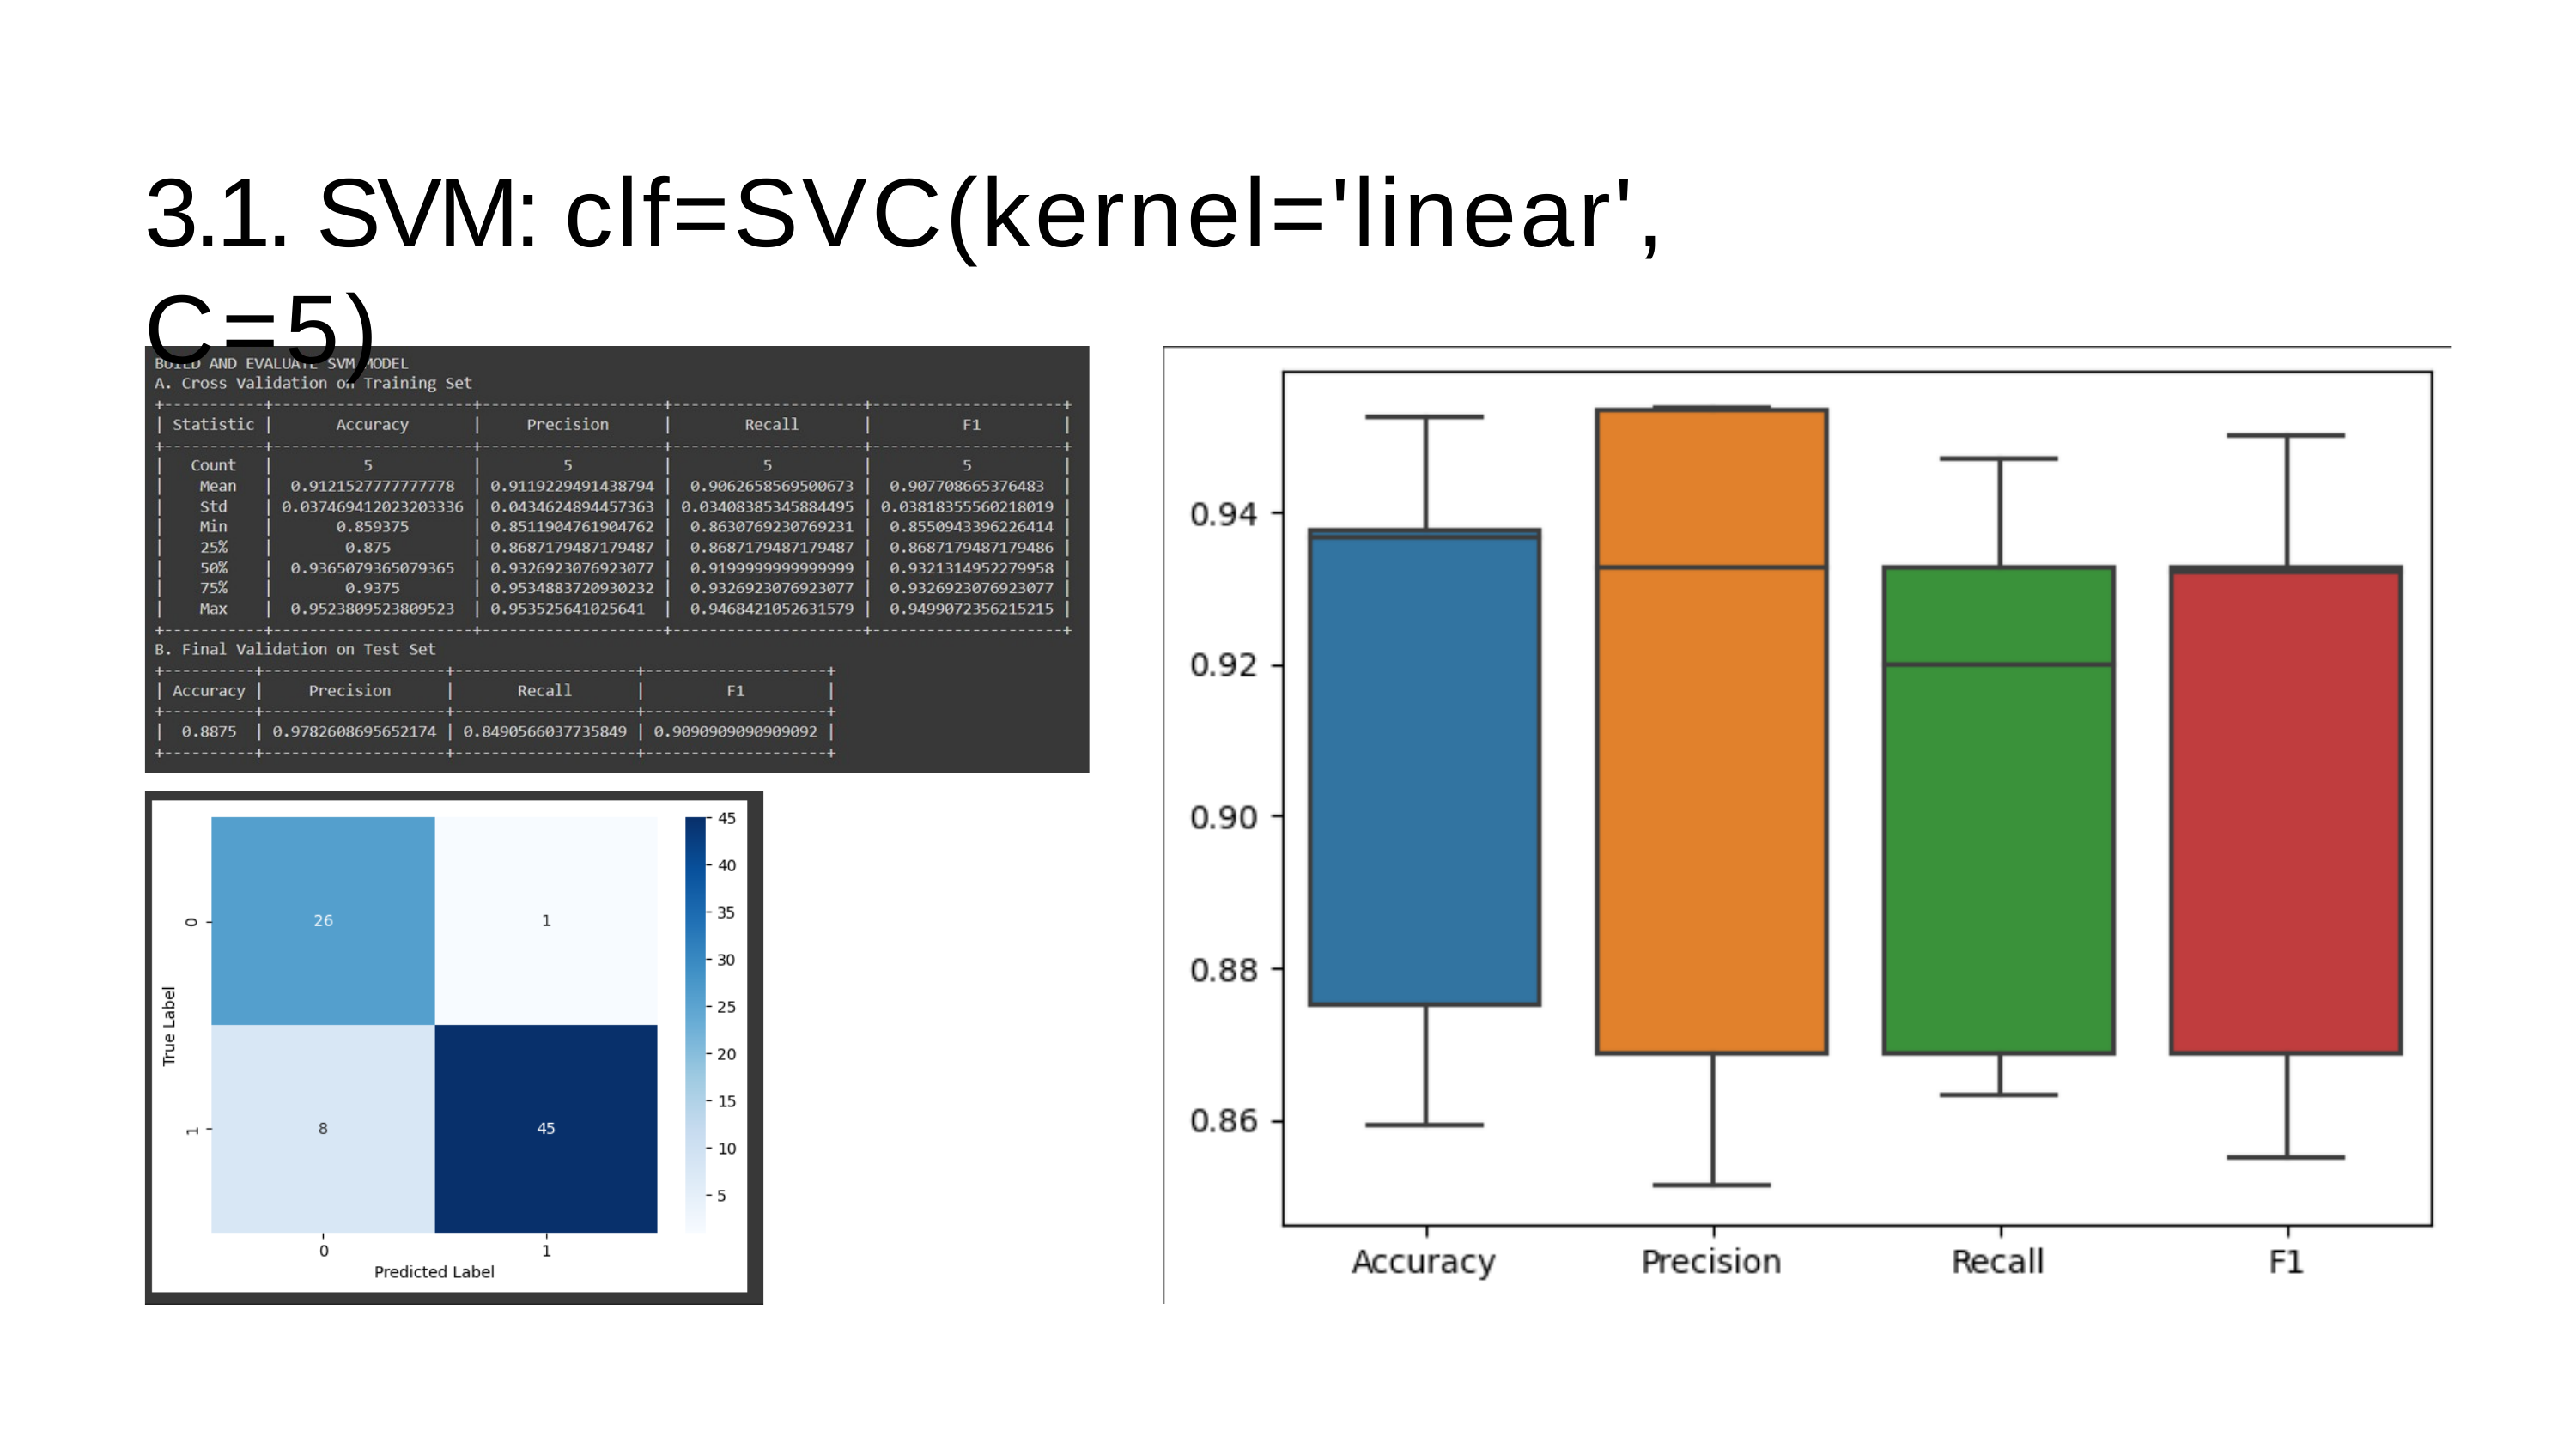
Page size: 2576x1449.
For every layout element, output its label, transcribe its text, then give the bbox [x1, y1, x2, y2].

text_box [144, 391, 1090, 773]
text_box [144, 791, 764, 1305]
title 3.1. SVM: clf=SVC(kernel='linear', C=5) [143, 147, 1932, 391]
text_box [1163, 346, 2452, 1304]
